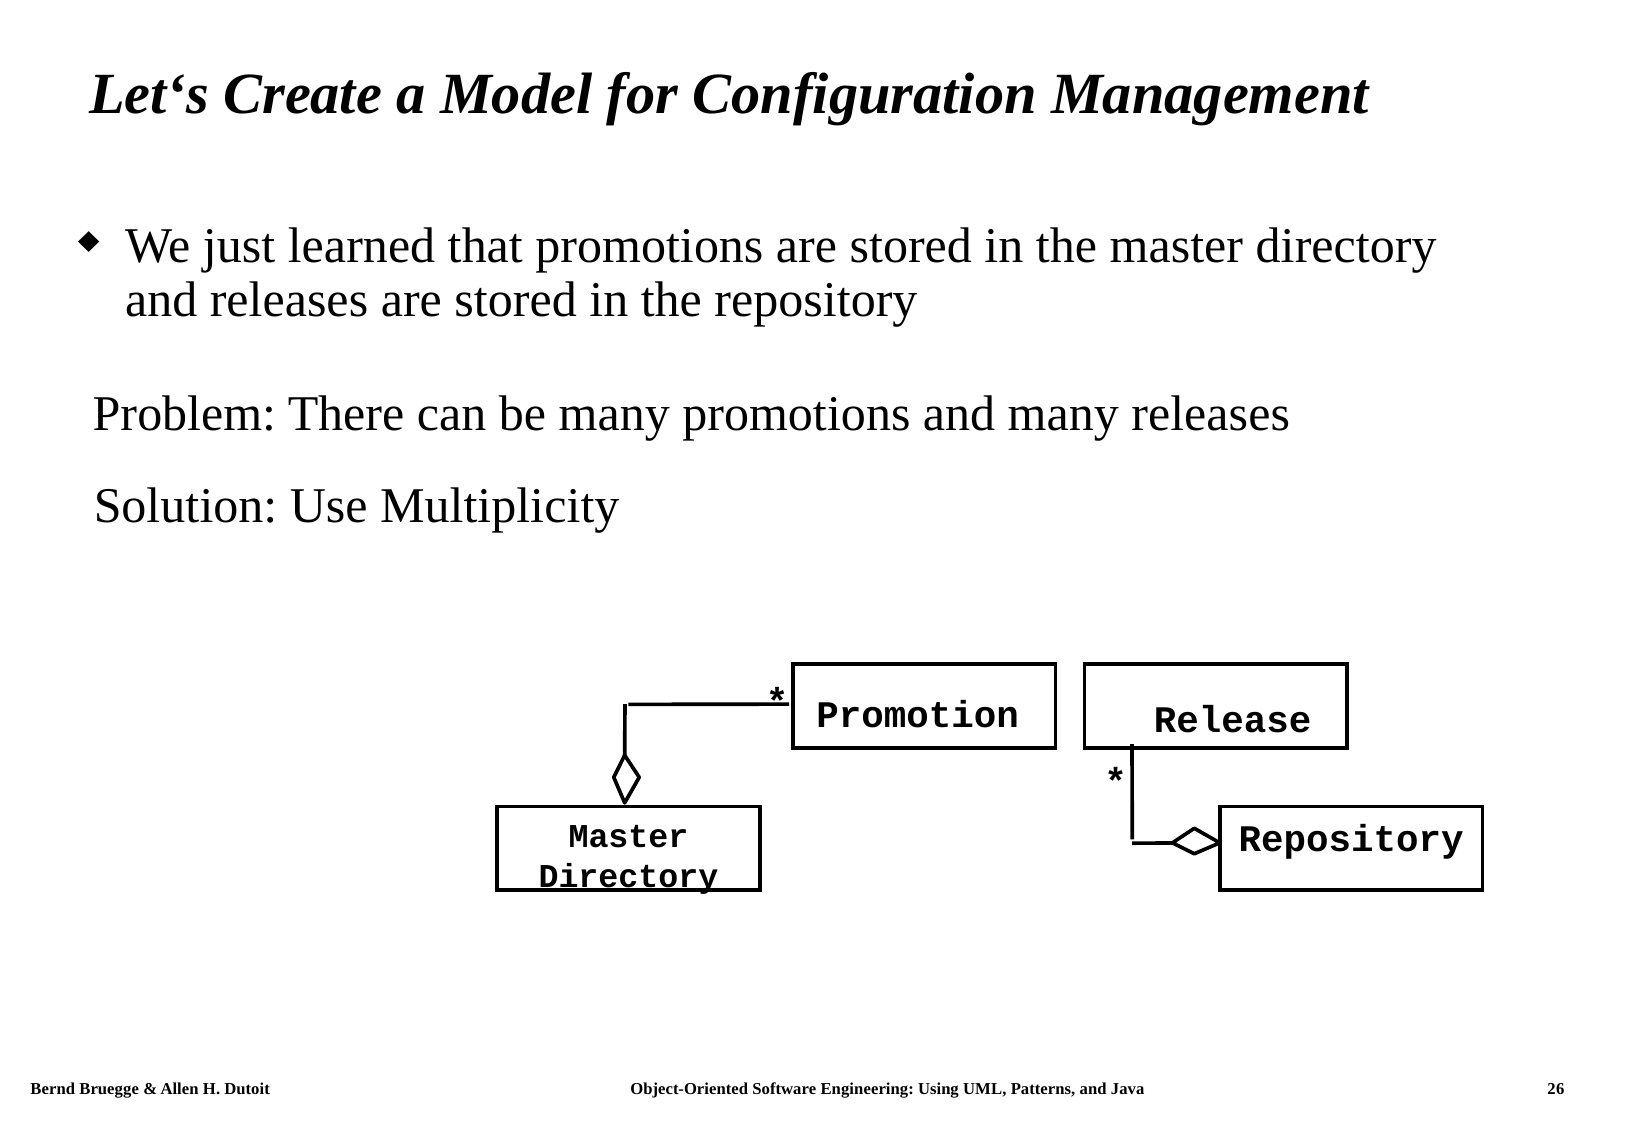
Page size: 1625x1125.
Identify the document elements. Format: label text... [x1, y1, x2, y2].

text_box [497, 663, 1056, 891]
text_box Solution: Use Multiplicity [78, 465, 1179, 557]
text_box Problem: There can be many promotions and many releases [77, 372, 1545, 449]
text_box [1084, 663, 1483, 891]
title Let‘s Create a Model for Configuration Management [74, 36, 1523, 153]
list We just learned that promotions are stored in the master directory and releases are stored in the repository [63, 212, 1530, 372]
